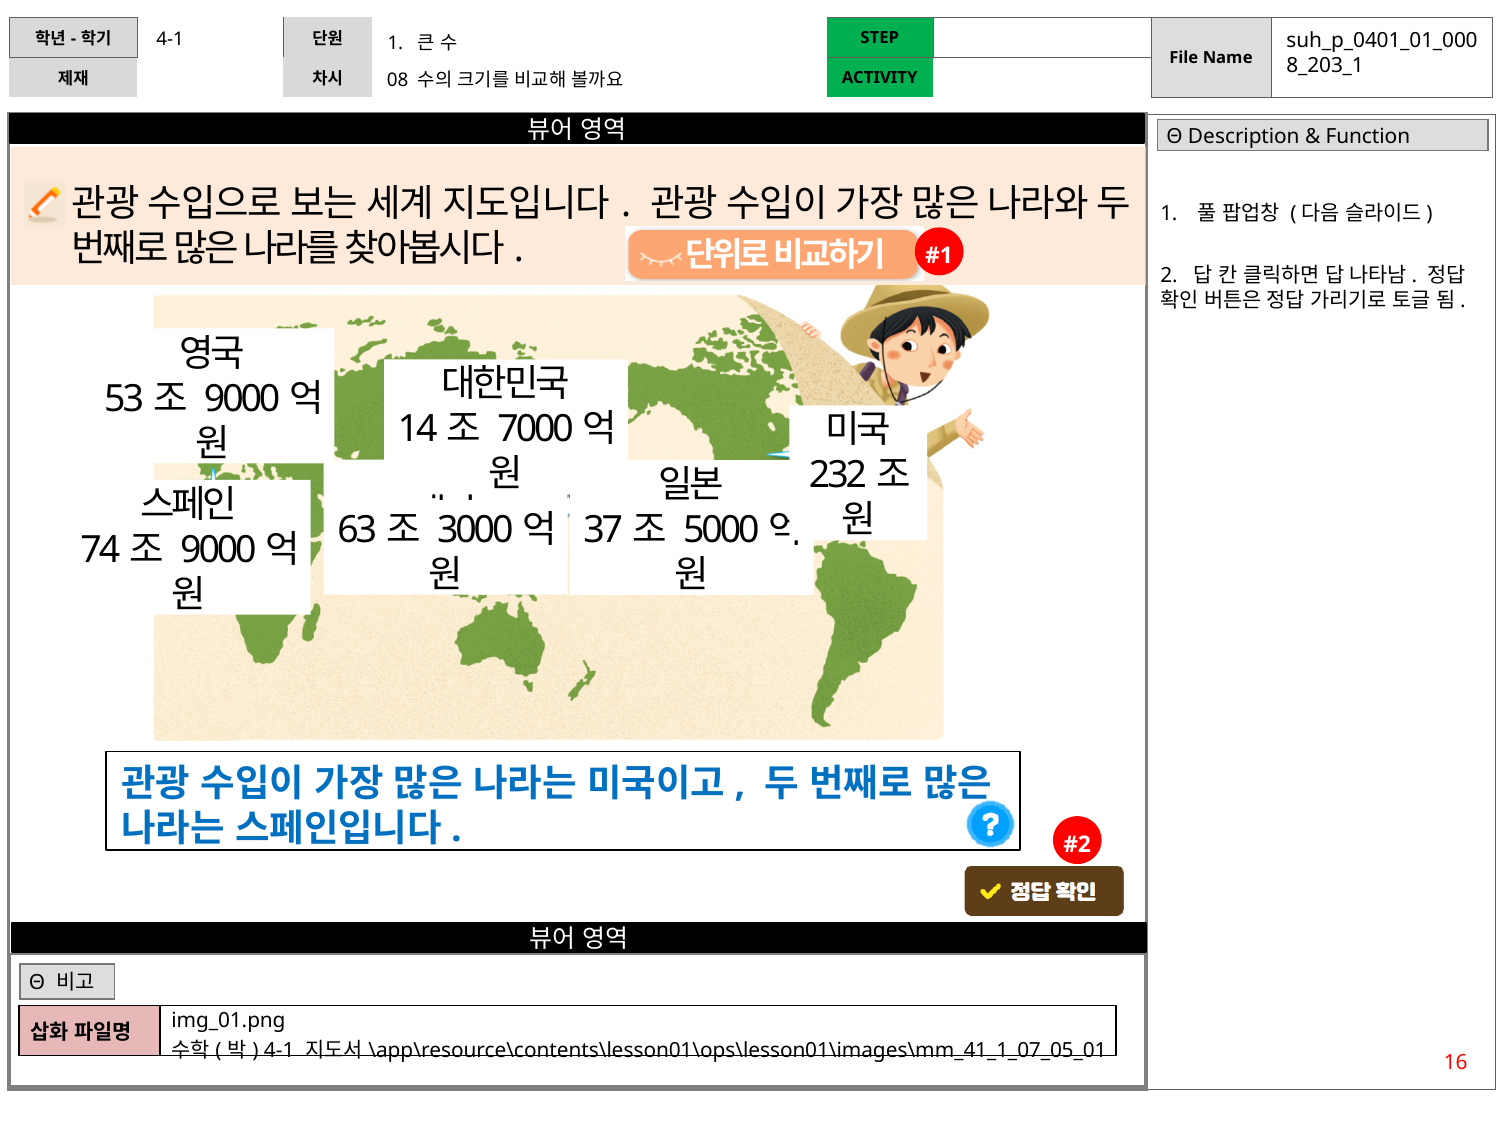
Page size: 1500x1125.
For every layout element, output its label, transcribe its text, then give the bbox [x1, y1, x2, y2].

text_box 스페인 74조 9000억 원 [66, 479, 118, 615]
text_box 관광 수입이 가장 많은 나라는 미국이고, 두 번째로 많은 나라는 스페인입니다. [106, 751, 1021, 851]
table_header img_01.png 수학(박) 4-1 지도서\app\resource\contents\lesson01\ops\lesson01\images\mm_41_1_07_05_01 [161, 1006, 1115, 1055]
picture [960, 794, 1021, 854]
text_box 관광 수입으로 보는 세계 지도입니다. 관광 수입이 가장 많은 나라와 두 번째로 많은 나라를 찾아봅시다. [56, 172, 1144, 277]
text_box 영국 53조 9000억 원 [90, 328, 118, 464]
table_header 삽화 파일명 [20, 1006, 159, 1055]
text_box 풀 팝업창 (다음 슬라이드) 2. 답 칸 클릭하면 답 나타남. 정답 확인 버튼은 정답 가리기로 토글 됨. [1145, 160, 1500, 351]
picture [963, 863, 1126, 918]
text_box suh_p_0401_01_0008_203_1 [1271, 18, 1500, 84]
text_box #2 [1050, 814, 1104, 862]
text_box [9, 145, 1148, 287]
text_box 08 수의 크기를 비교해 볼까요 [372, 60, 821, 96]
table_header Θ Description & Function [1158, 120, 1487, 150]
text_box 4-1 [141, 18, 284, 55]
picture [123, 226, 1016, 746]
text_box 1. 큰 수 [372, 23, 828, 48]
picture [24, 182, 66, 228]
text_box #1 [927, 225, 966, 263]
